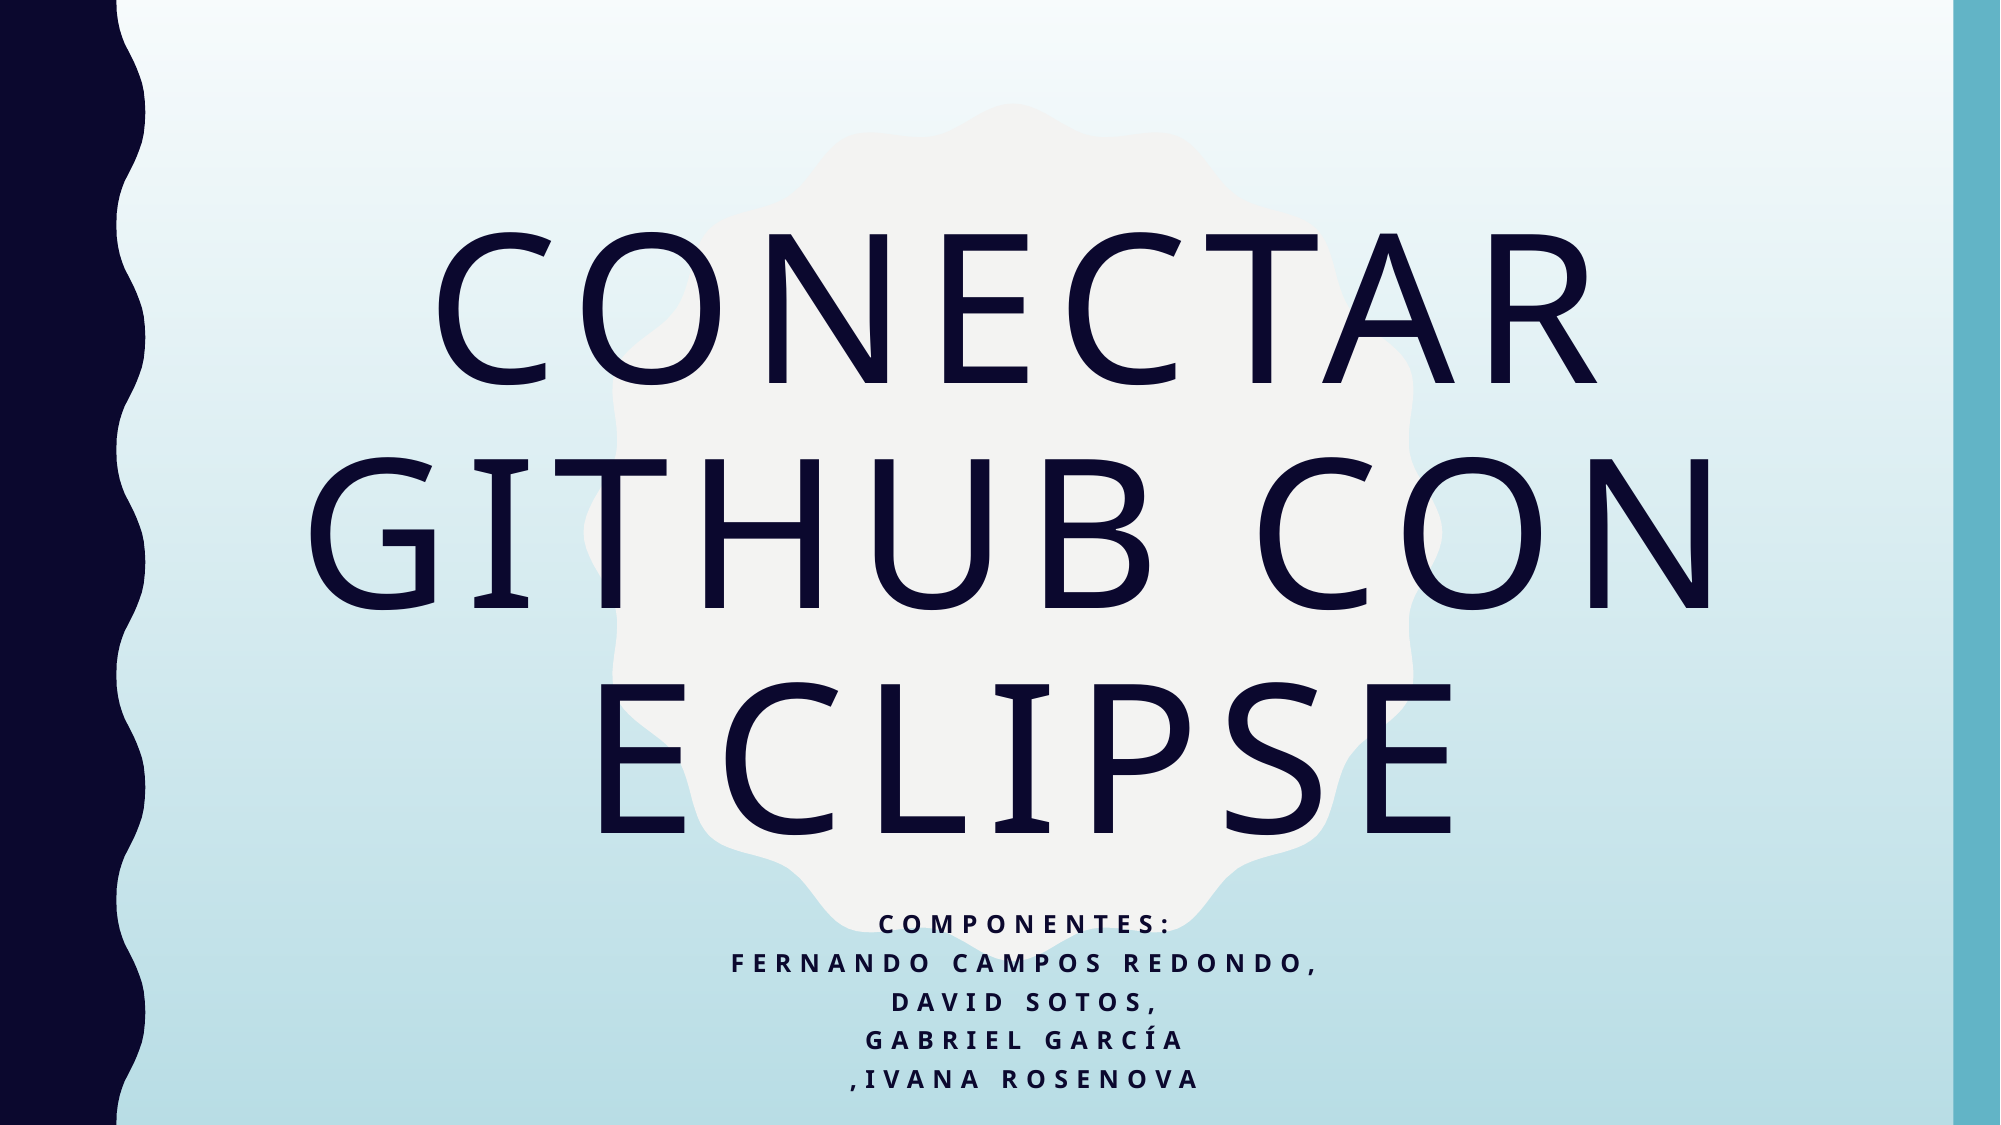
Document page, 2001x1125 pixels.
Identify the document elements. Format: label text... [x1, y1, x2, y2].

subtitle Componentes: Fernando campos redondo, David sotos, Gabriel García ,Ivana Rosenova [363, 901, 1684, 1103]
title Conectar github con eclipse [176, 180, 1870, 902]
